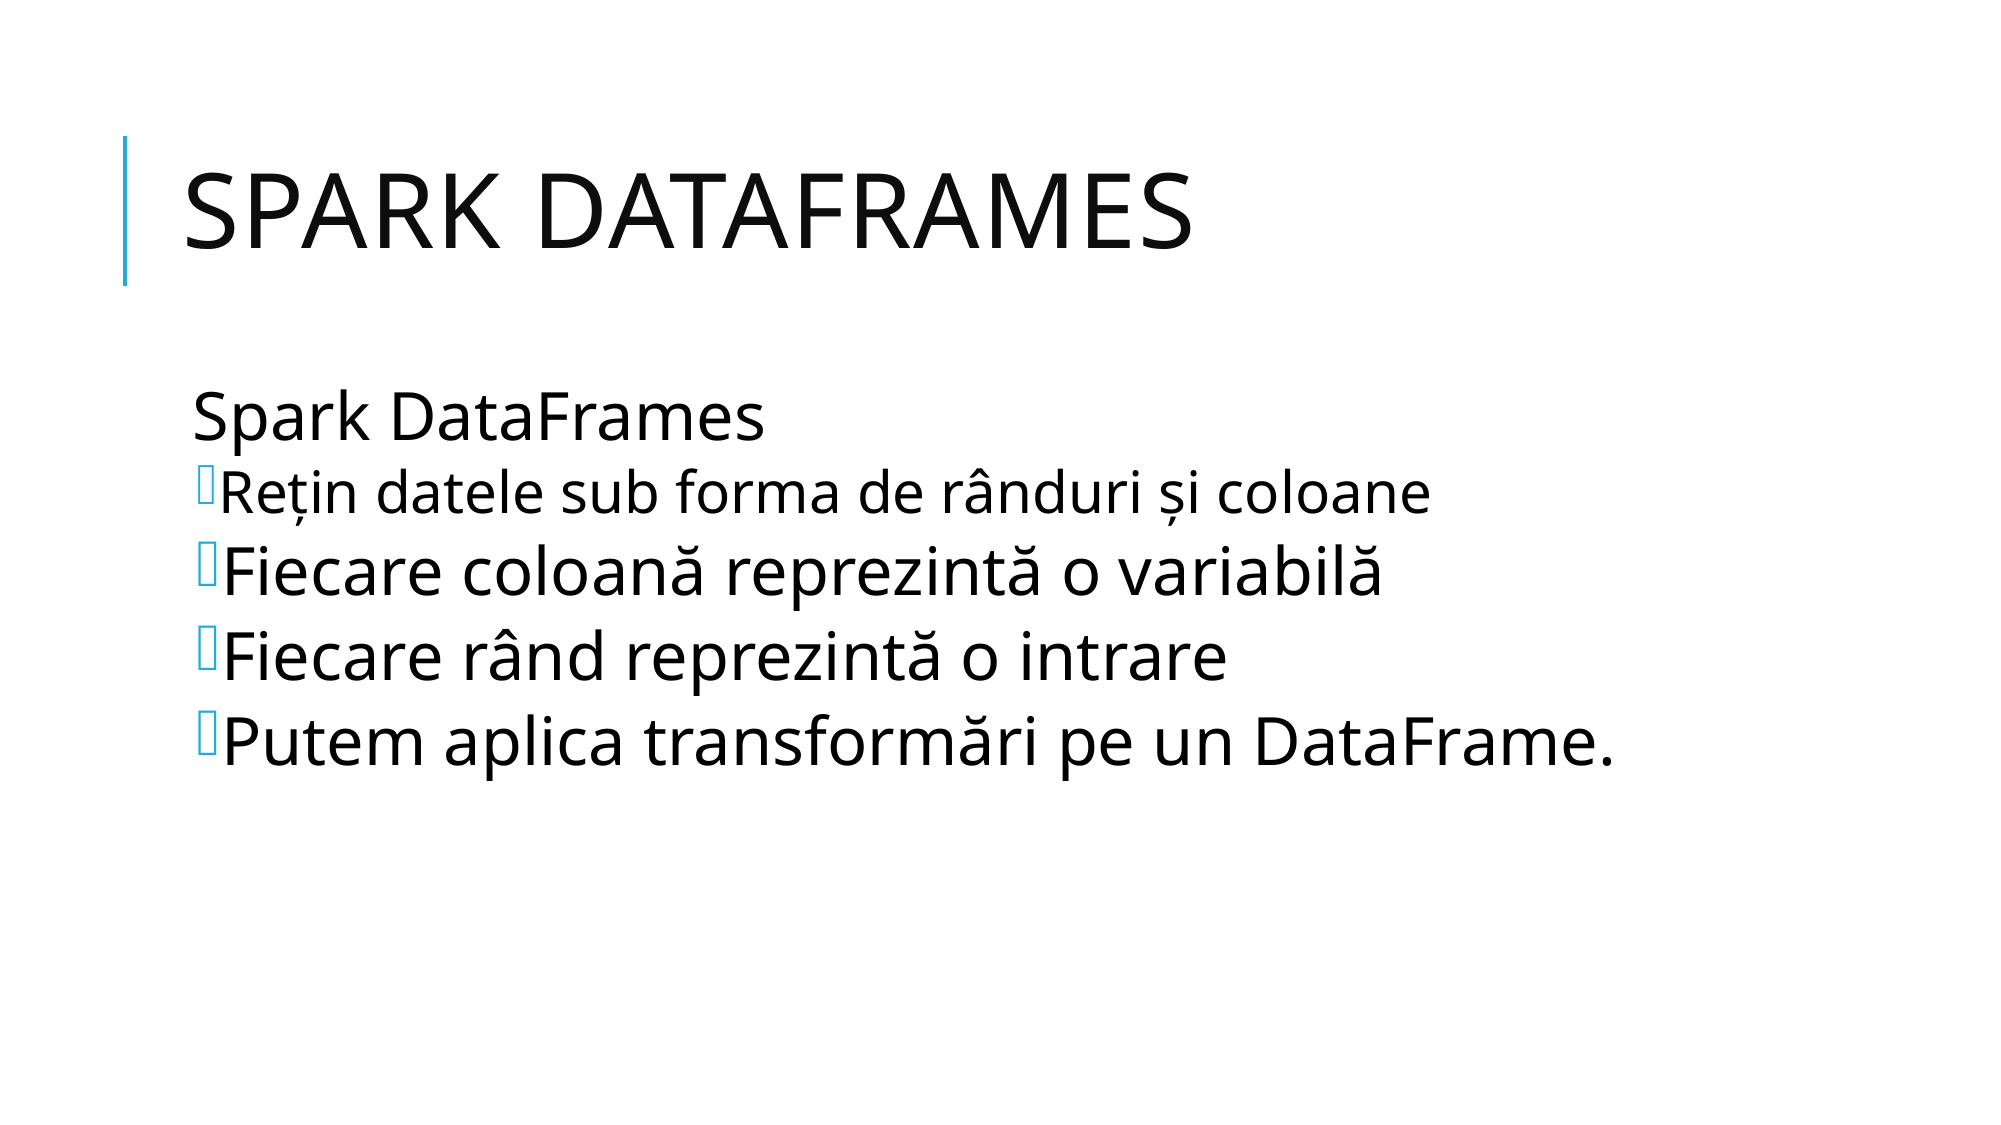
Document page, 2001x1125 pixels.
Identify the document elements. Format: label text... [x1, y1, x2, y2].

list Spark DataFrames Rețin datele sub forma de rânduri și coloane Fiecare coloană reprezintă o variabilă Fiecare rând reprezintă o intrare Putem aplica transformări pe un DataFrame. [168, 375, 1763, 1035]
title SPARK DataFrames [168, 96, 1763, 342]
